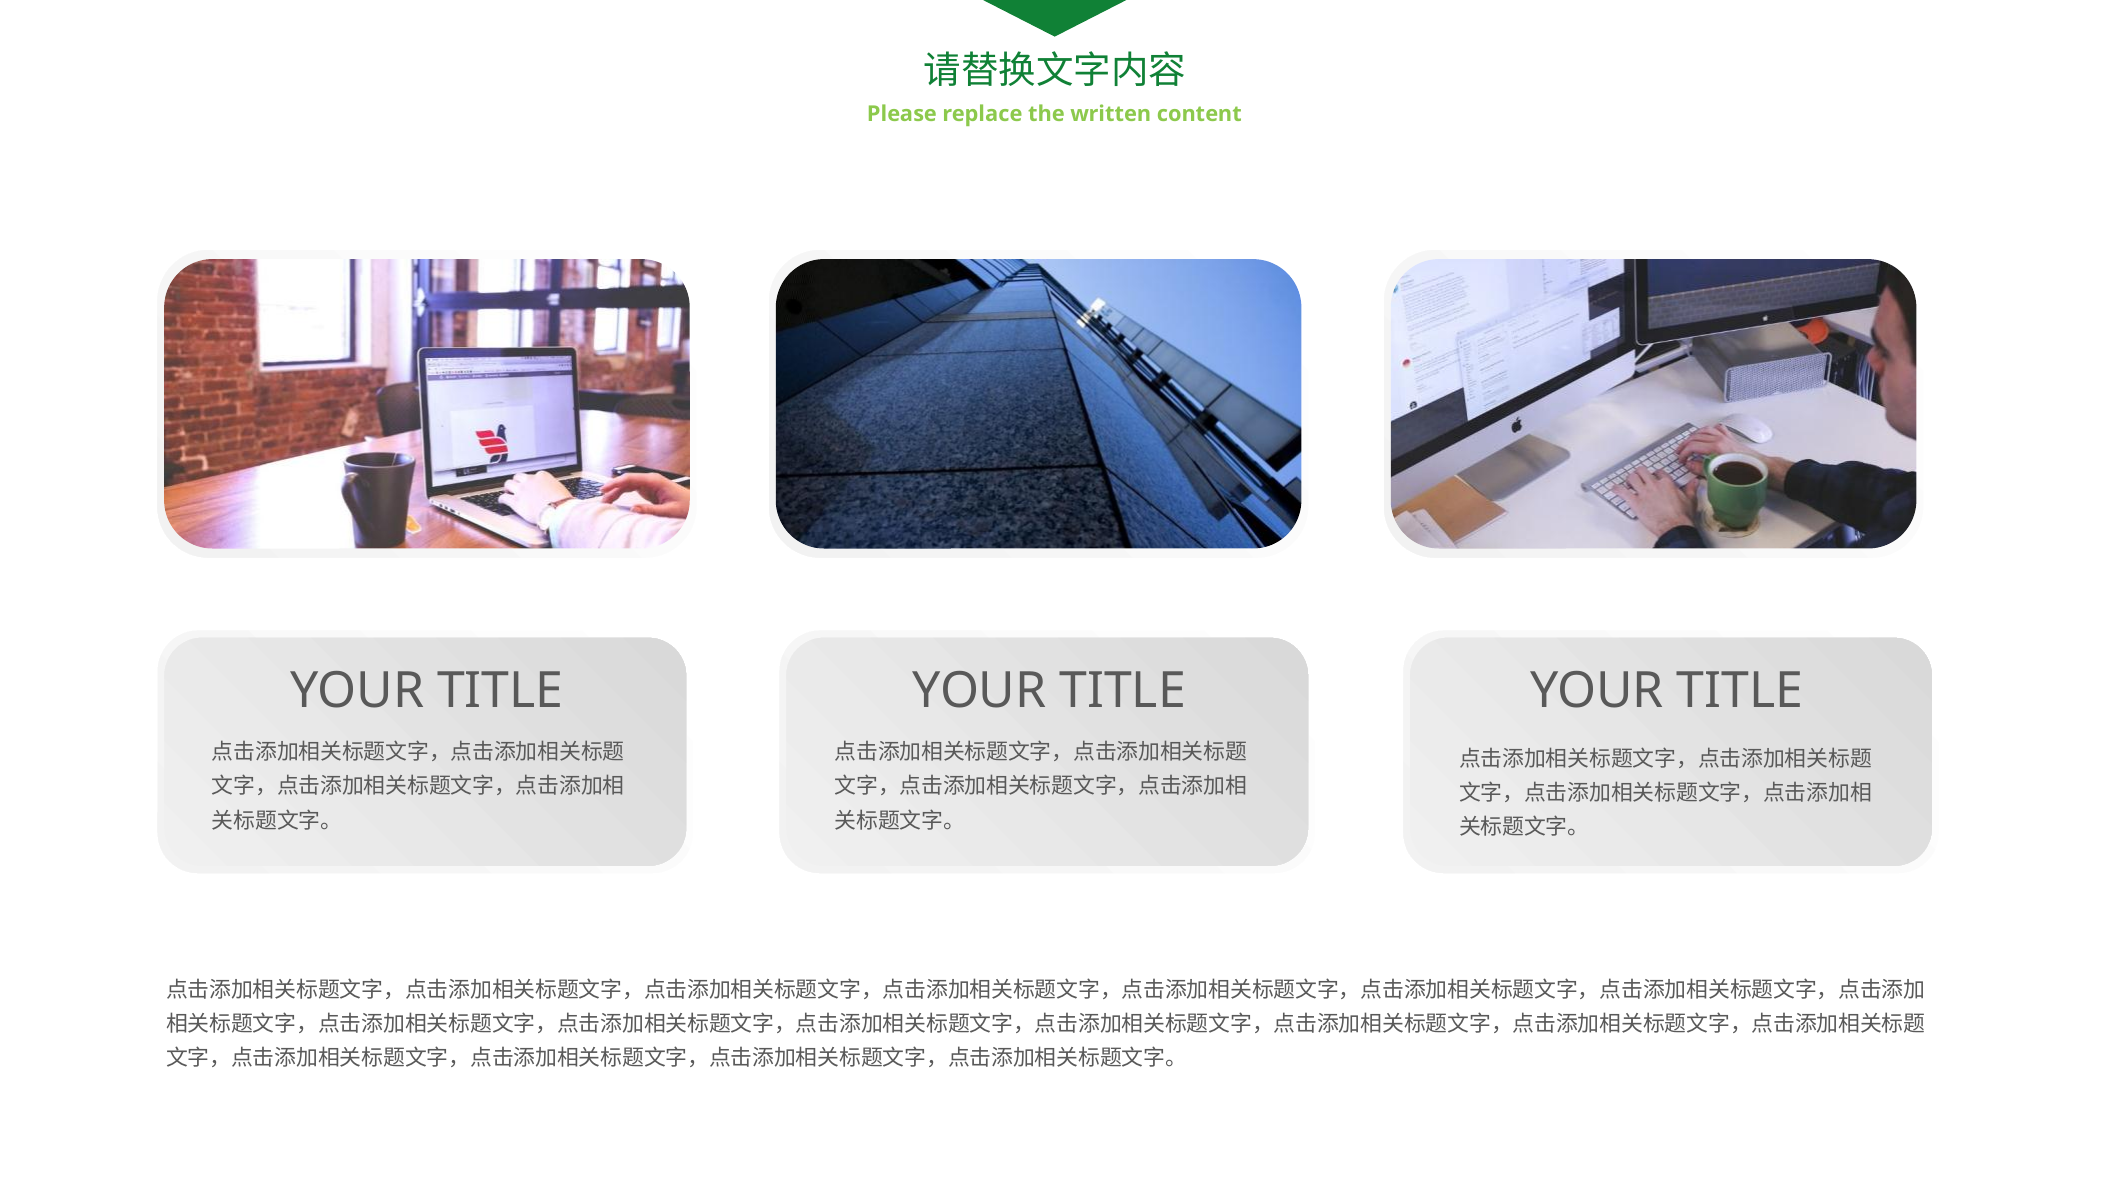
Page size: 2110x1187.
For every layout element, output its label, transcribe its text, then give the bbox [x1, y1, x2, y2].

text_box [157, 630, 693, 873]
text_box 点击添加相关标题文字，点击添加相关标题文字，点击添加相关标题文字，点击添加相关标题文字，点击添加相关标题文字，点击添加相关标题文字，点击添加相关标题文字，点击添加相关标题文字，点击添加相关标题文字，点击添加相关标题文字，点击添加相关标题文字，点击添加相关标题文字，点击添加相关标题文字，点击添加相关标题文字，点击添加相关标题文字，点击添加相关标题文字，点击添加相关标题文字，点击添加相关标题文字，点击添加相关标题文字。 [145, 957, 1965, 1081]
text_box 请替换文字内容 [908, 39, 1201, 99]
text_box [769, 250, 1309, 558]
text_box Please replace the written content [852, 91, 1258, 133]
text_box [157, 250, 697, 558]
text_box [1384, 250, 1924, 558]
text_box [1403, 630, 1939, 873]
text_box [779, 630, 1315, 873]
text_box [980, 0, 1129, 38]
